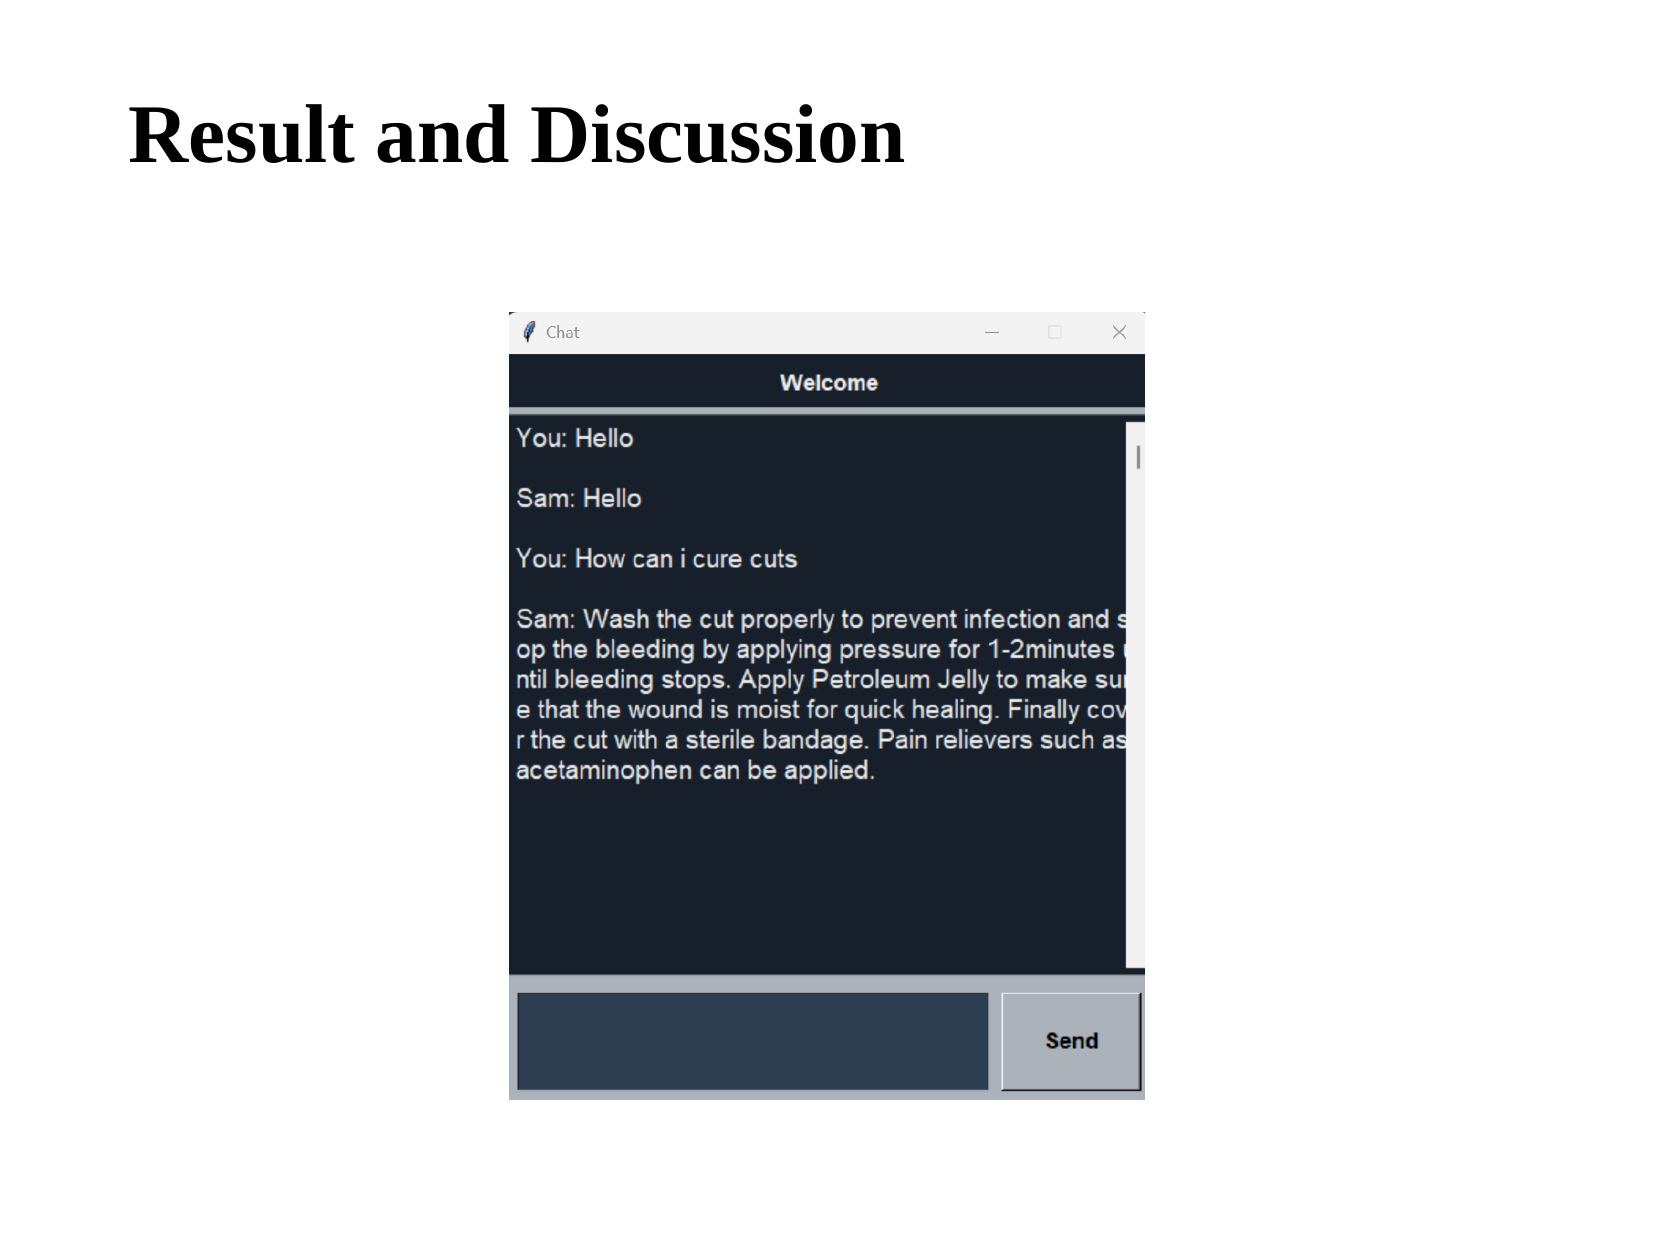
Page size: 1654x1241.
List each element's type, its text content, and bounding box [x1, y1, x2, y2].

title Result and Discussion [113, 66, 1540, 306]
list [509, 312, 1145, 1100]
